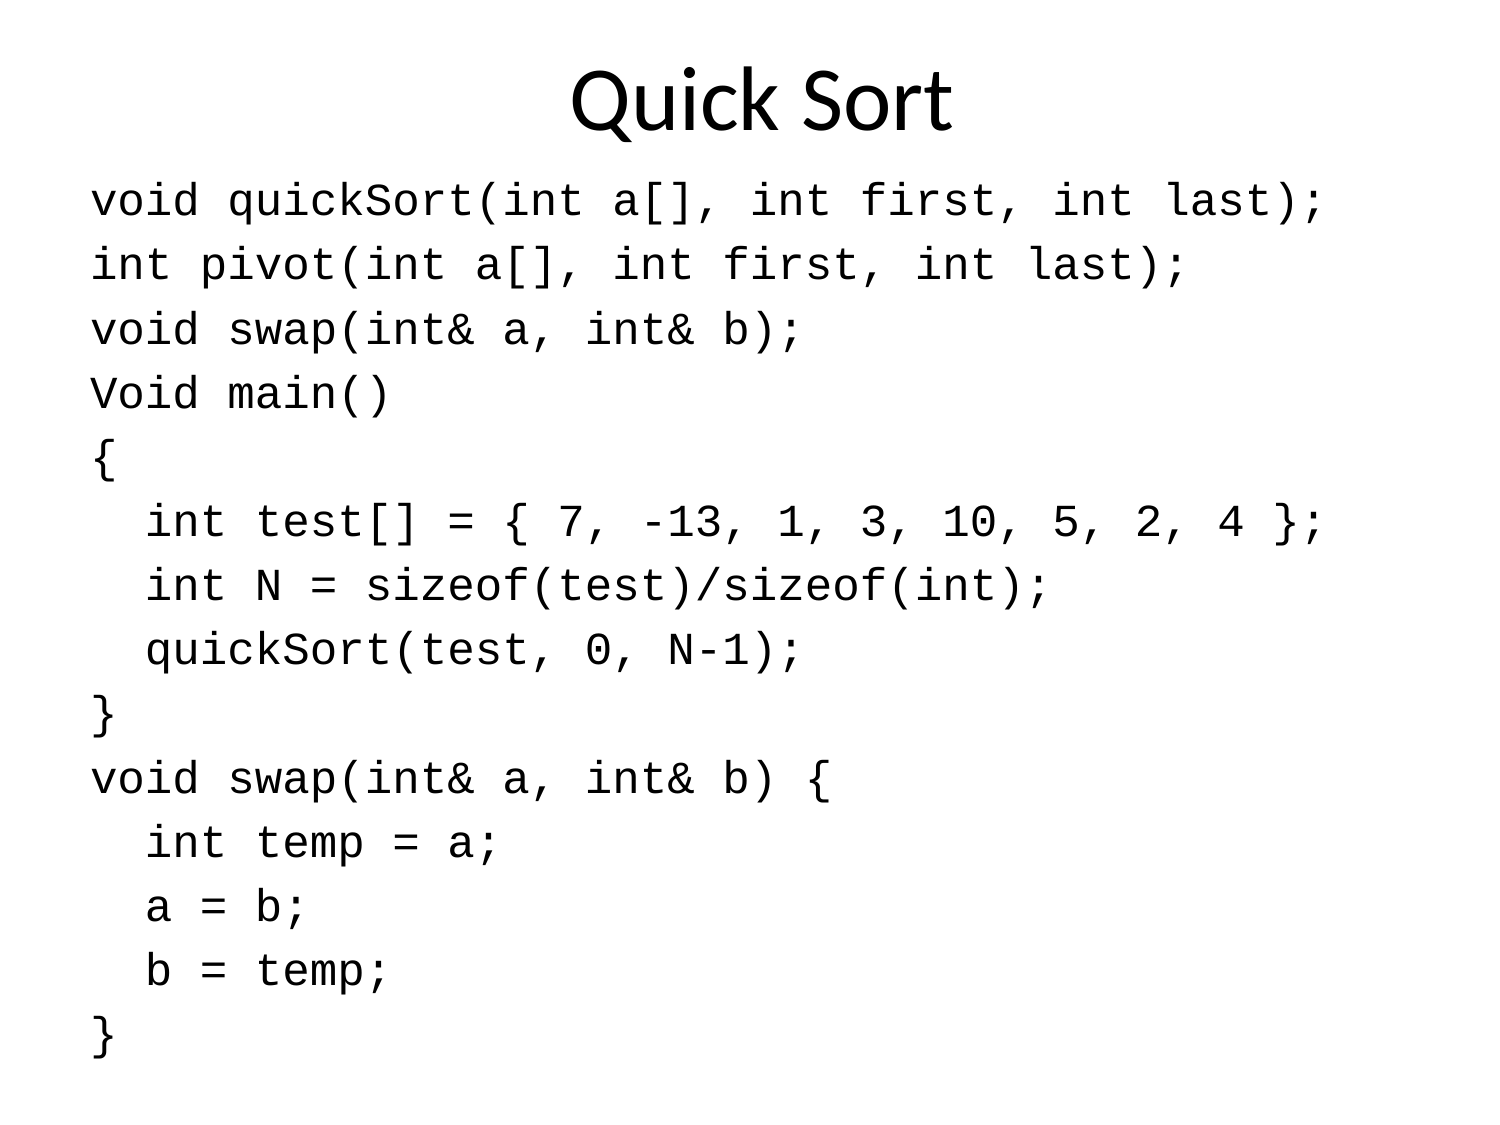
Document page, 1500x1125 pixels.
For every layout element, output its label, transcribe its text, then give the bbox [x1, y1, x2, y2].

title Quick Sort [87, 0, 1438, 188]
list void quickSort(int a[], int first, int last); int pivot(int a[], int first, int last); void swap(int& a, int& b); Void main() { int test[] = { 7, -13, 1, 3, 10, 5, 2, 4 }; int N = sizeof(test)/sizeof(int); quickSort(test, 0, N-1); } void swap(int& a, int& b) { int temp = a; a = b; b = temp; } [75, 162, 1425, 1125]
